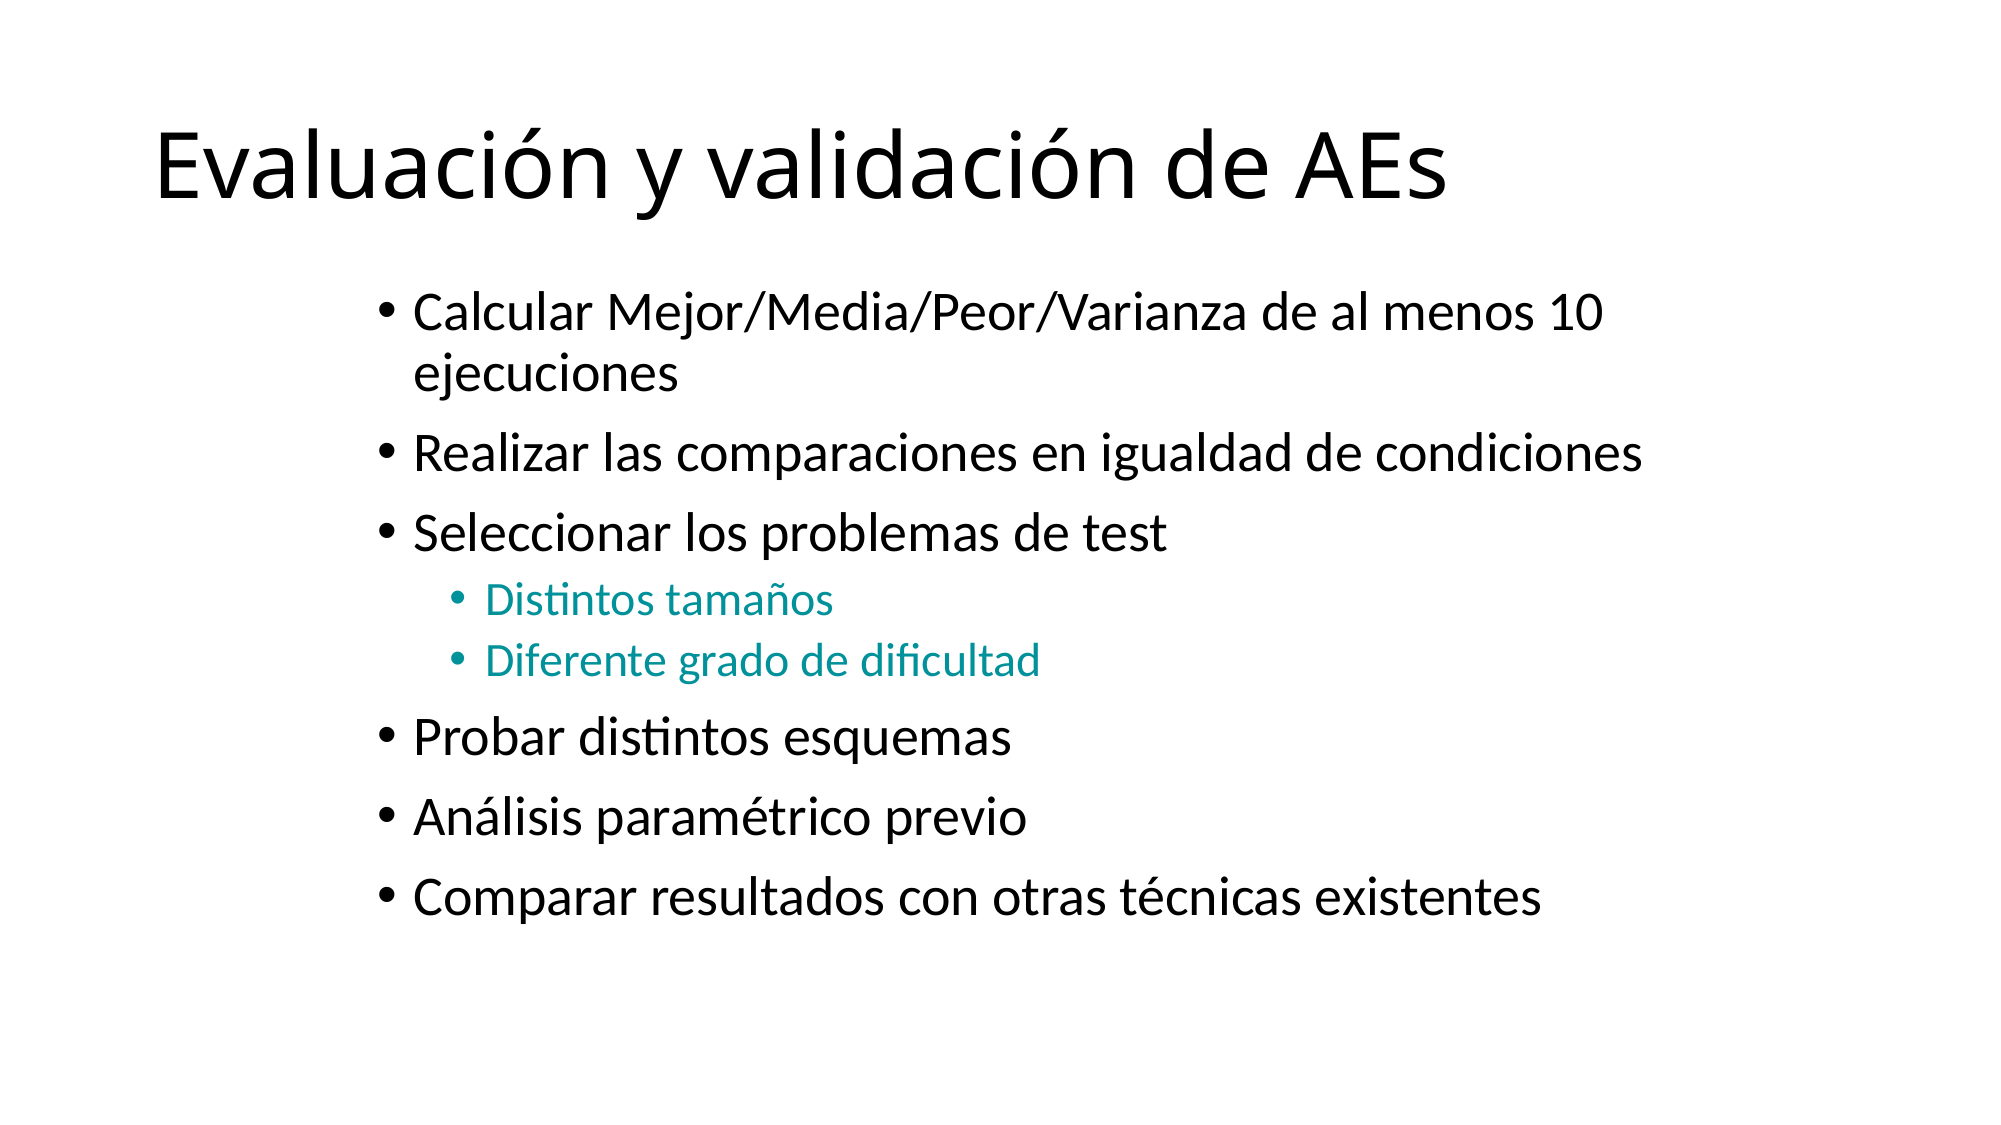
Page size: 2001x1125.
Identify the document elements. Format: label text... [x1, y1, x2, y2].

list Calcular Mejor/Media/Peor/Varianza de al menos 10 ejecuciones Realizar las comparaciones en igualdad de condiciones Seleccionar los problemas de test Distintos tamaños Diferente grado de dificultad Probar distintos esquemas Análisis paramétrico previo Comparar resultados con otras técnicas existentes [362, 275, 1674, 988]
title Evaluación y validación de AEs [137, 59, 1863, 278]
